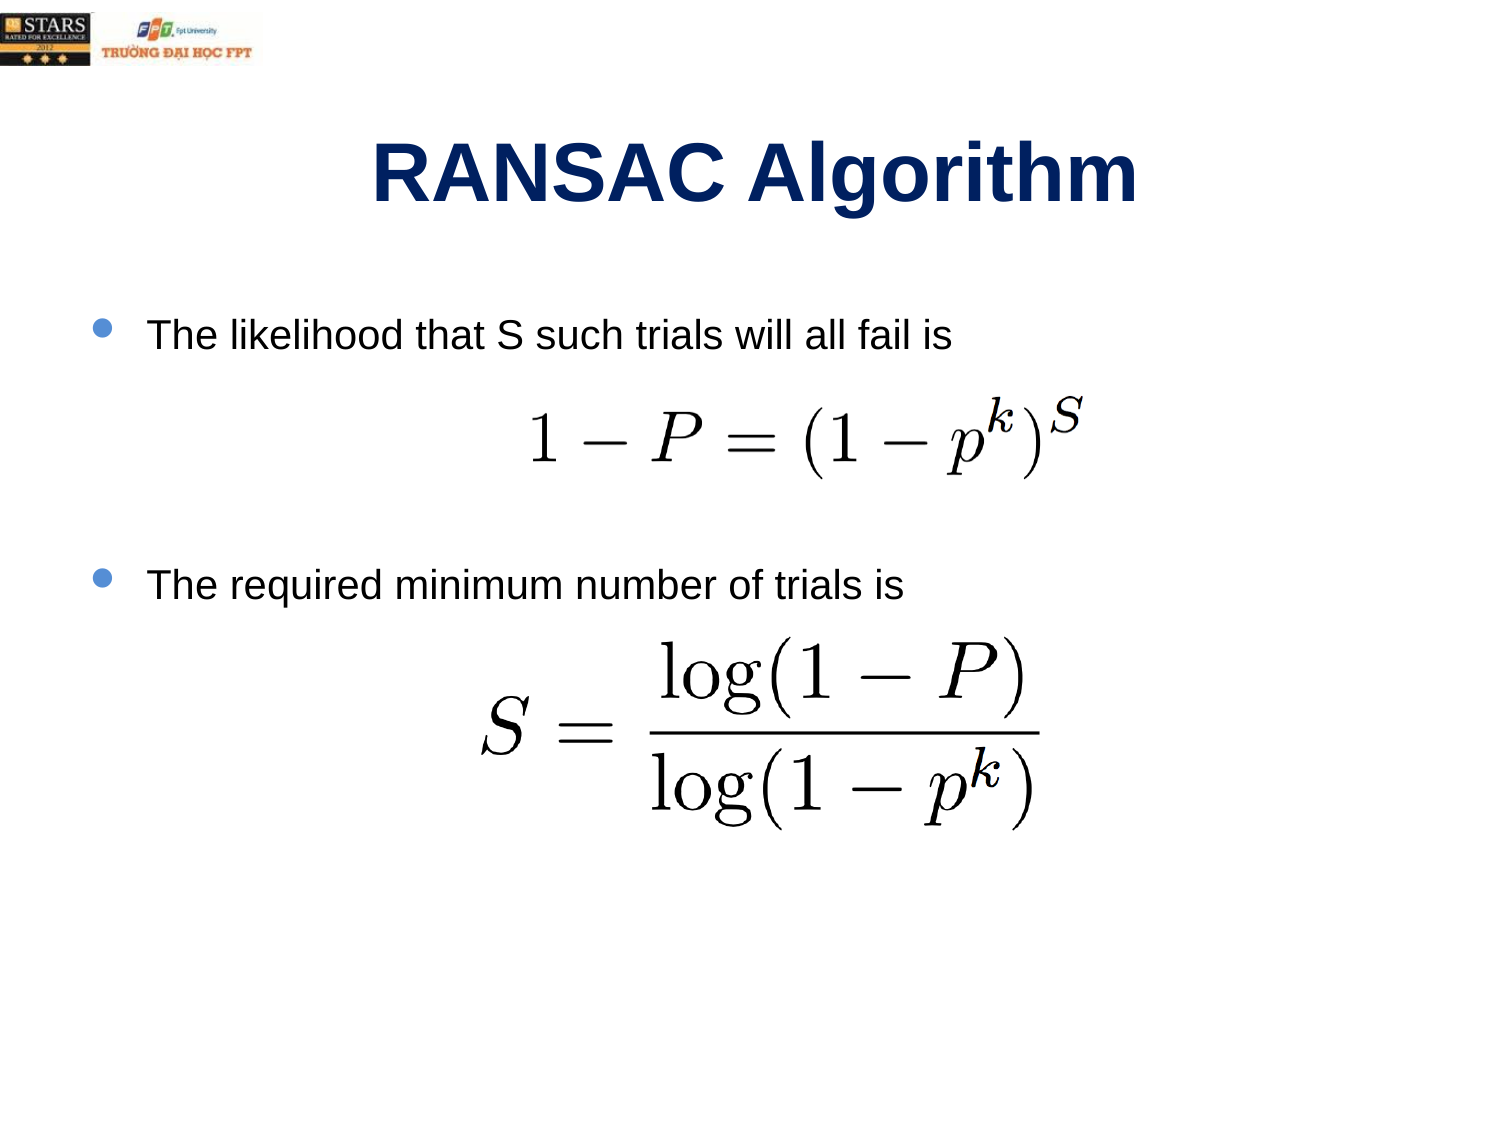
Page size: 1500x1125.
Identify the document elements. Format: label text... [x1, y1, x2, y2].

list The likelihood that S such trials will all fail is The required minimum number of trials is [75, 275, 1425, 1043]
picture [460, 624, 1051, 842]
picture [524, 387, 1094, 488]
title RANSAC Algorithm [80, 97, 1431, 240]
picture [0, 12, 263, 66]
